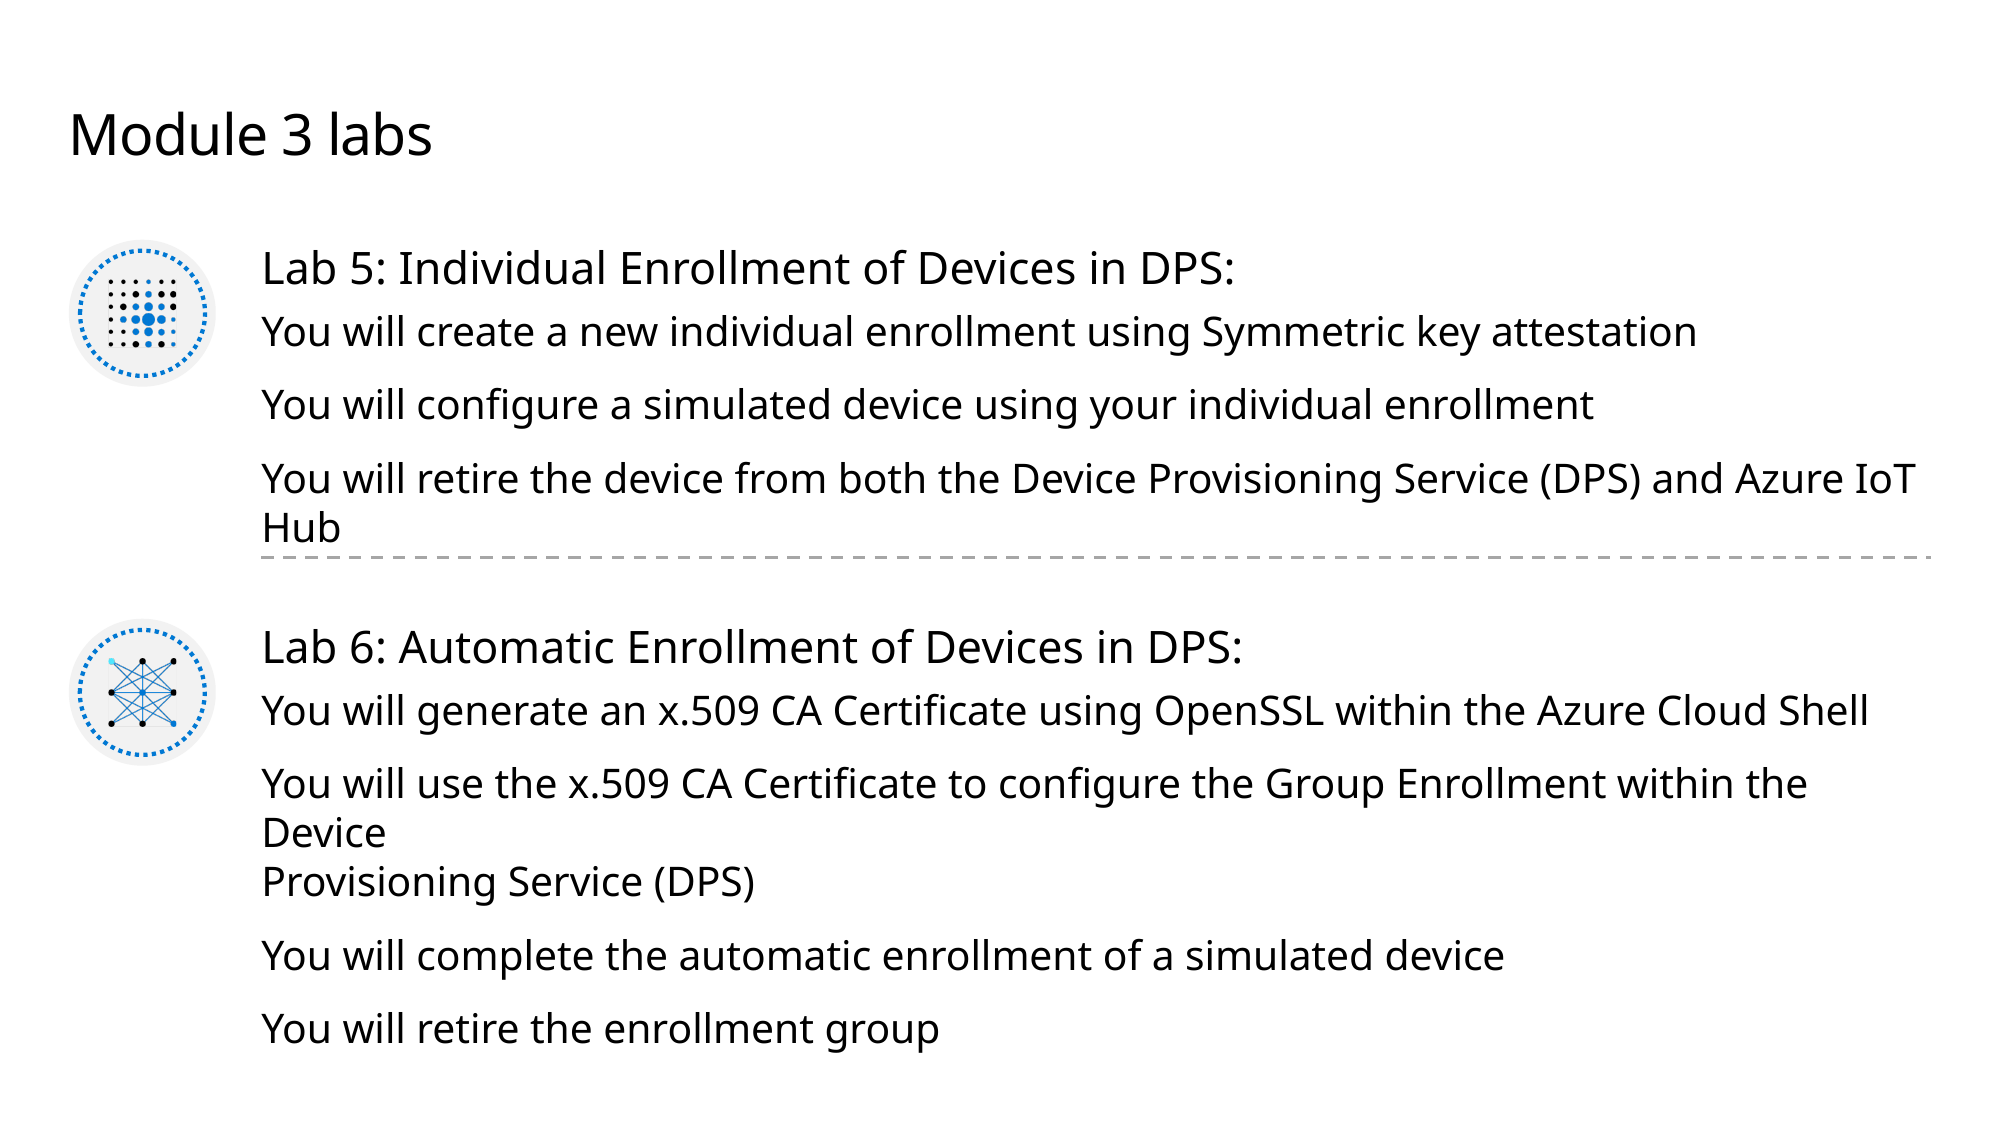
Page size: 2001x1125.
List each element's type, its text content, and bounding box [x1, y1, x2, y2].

picture [68, 618, 216, 766]
title Module 3 labs [68, 101, 1930, 168]
text_box Lab 6: Automatic Enrollment of Devices in DPS: You will generate an x.509 CA Certificate using OpenSSL within the Azure Cloud Shell You will use the x.509 CA Certificate to configure the Group Enrollment within the Device Provisioning Service (DPS) You will complete the automatic enrollment of a simulated device You will retire the enrollment group [261, 618, 1927, 1052]
text_box Lab 5: Individual Enrollment of Devices in DPS: You will create a new individual enrollment using Symmetric key attestation You will configure a simulated device using your individual enrollment You will retire the device from both the Device Provisioning Service (DPS) and Azure IoT Hub [261, 239, 1959, 551]
picture [68, 239, 216, 387]
